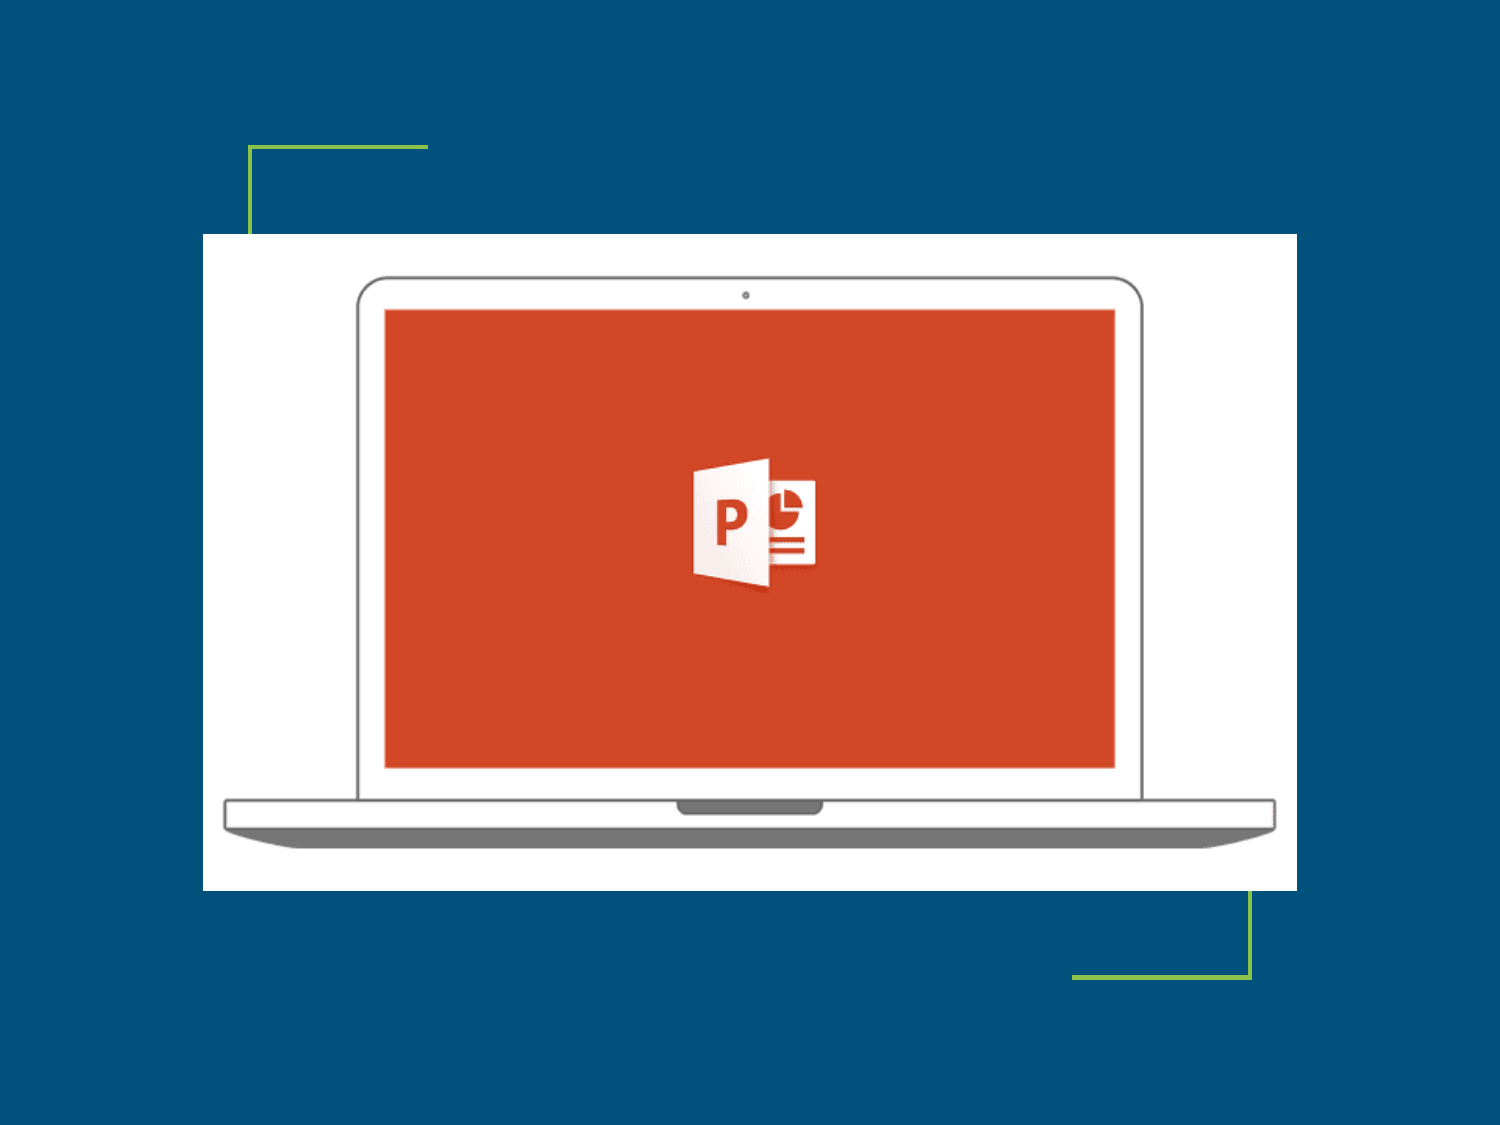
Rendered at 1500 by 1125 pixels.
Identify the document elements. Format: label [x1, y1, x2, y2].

picture [204, 234, 1296, 891]
